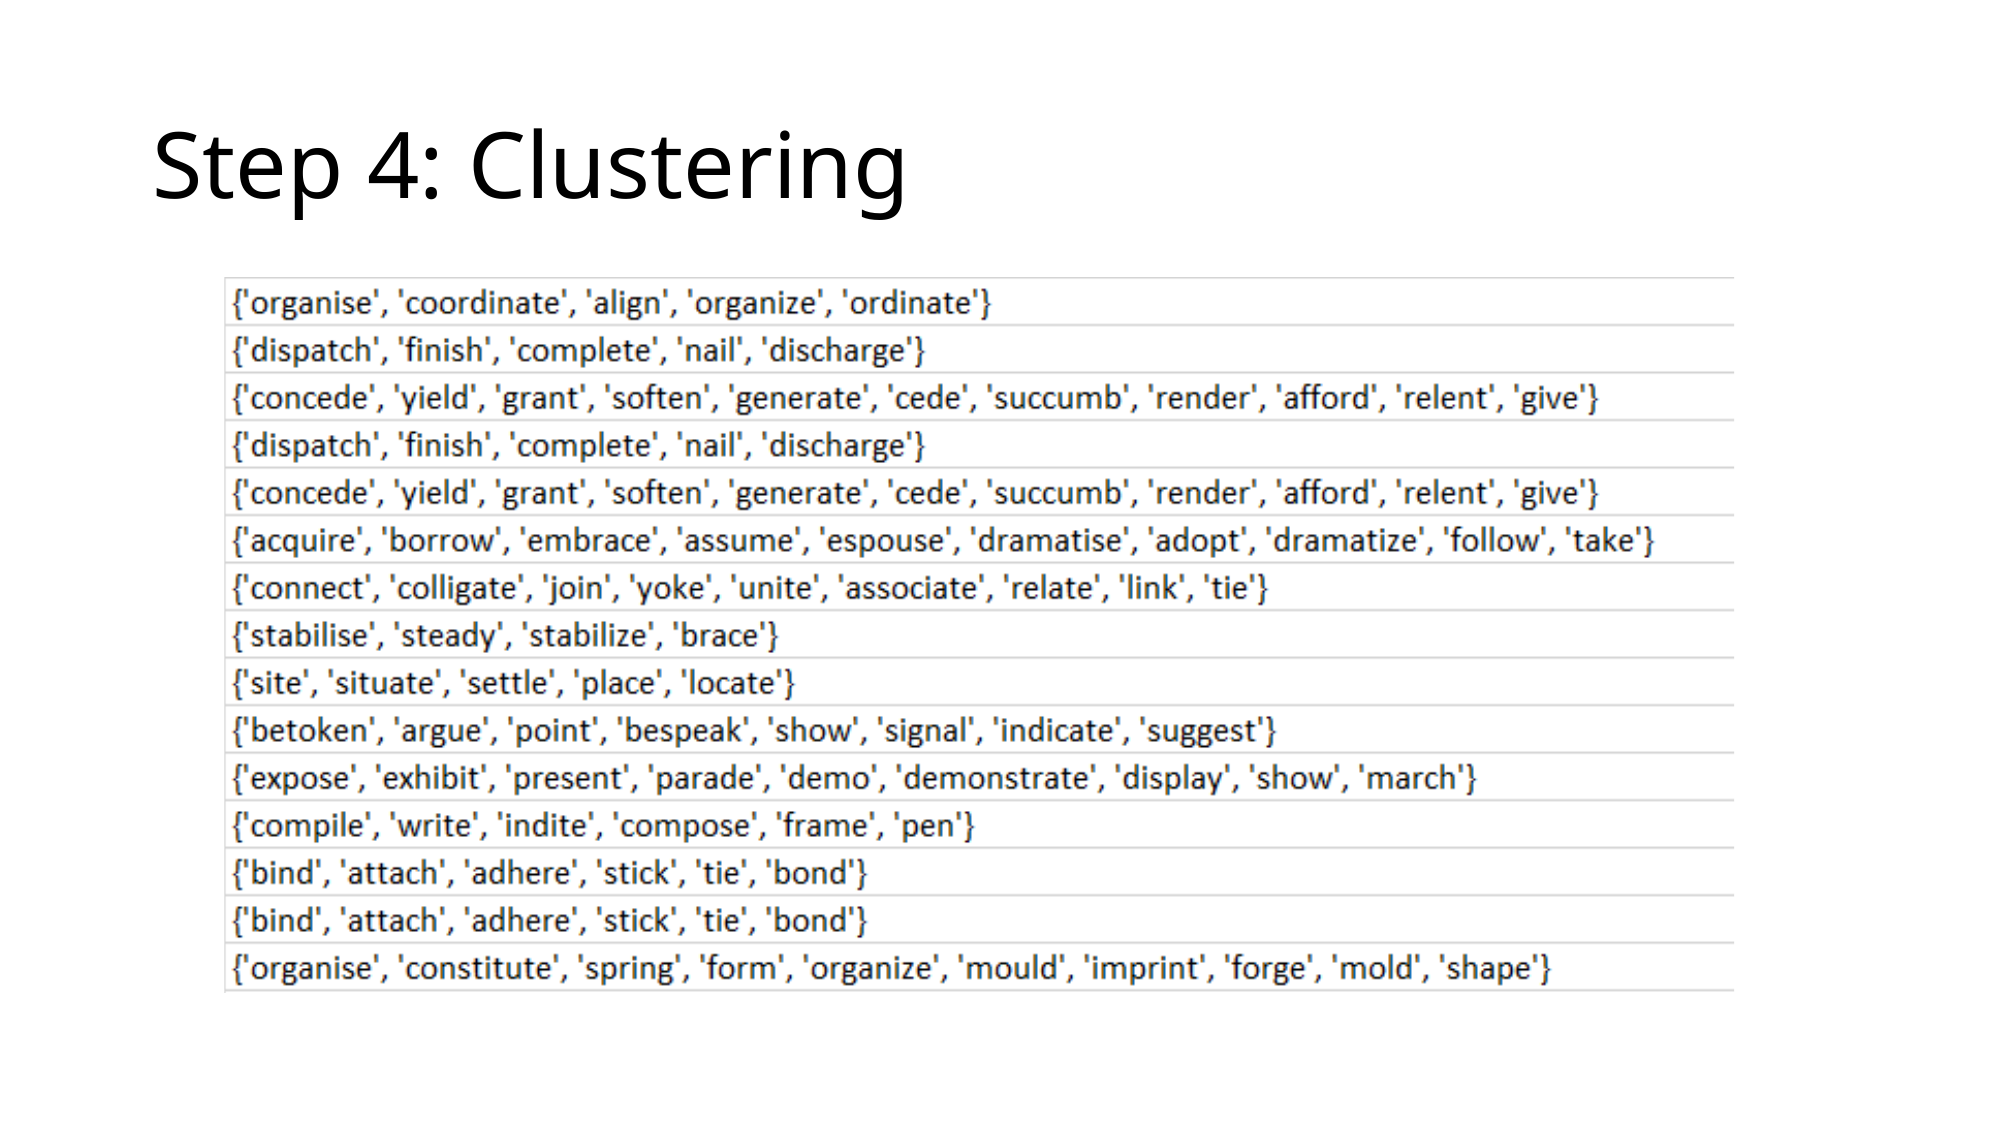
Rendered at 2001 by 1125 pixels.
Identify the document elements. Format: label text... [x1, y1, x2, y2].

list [224, 277, 1735, 993]
title Step 4: Clustering [137, 59, 1863, 278]
